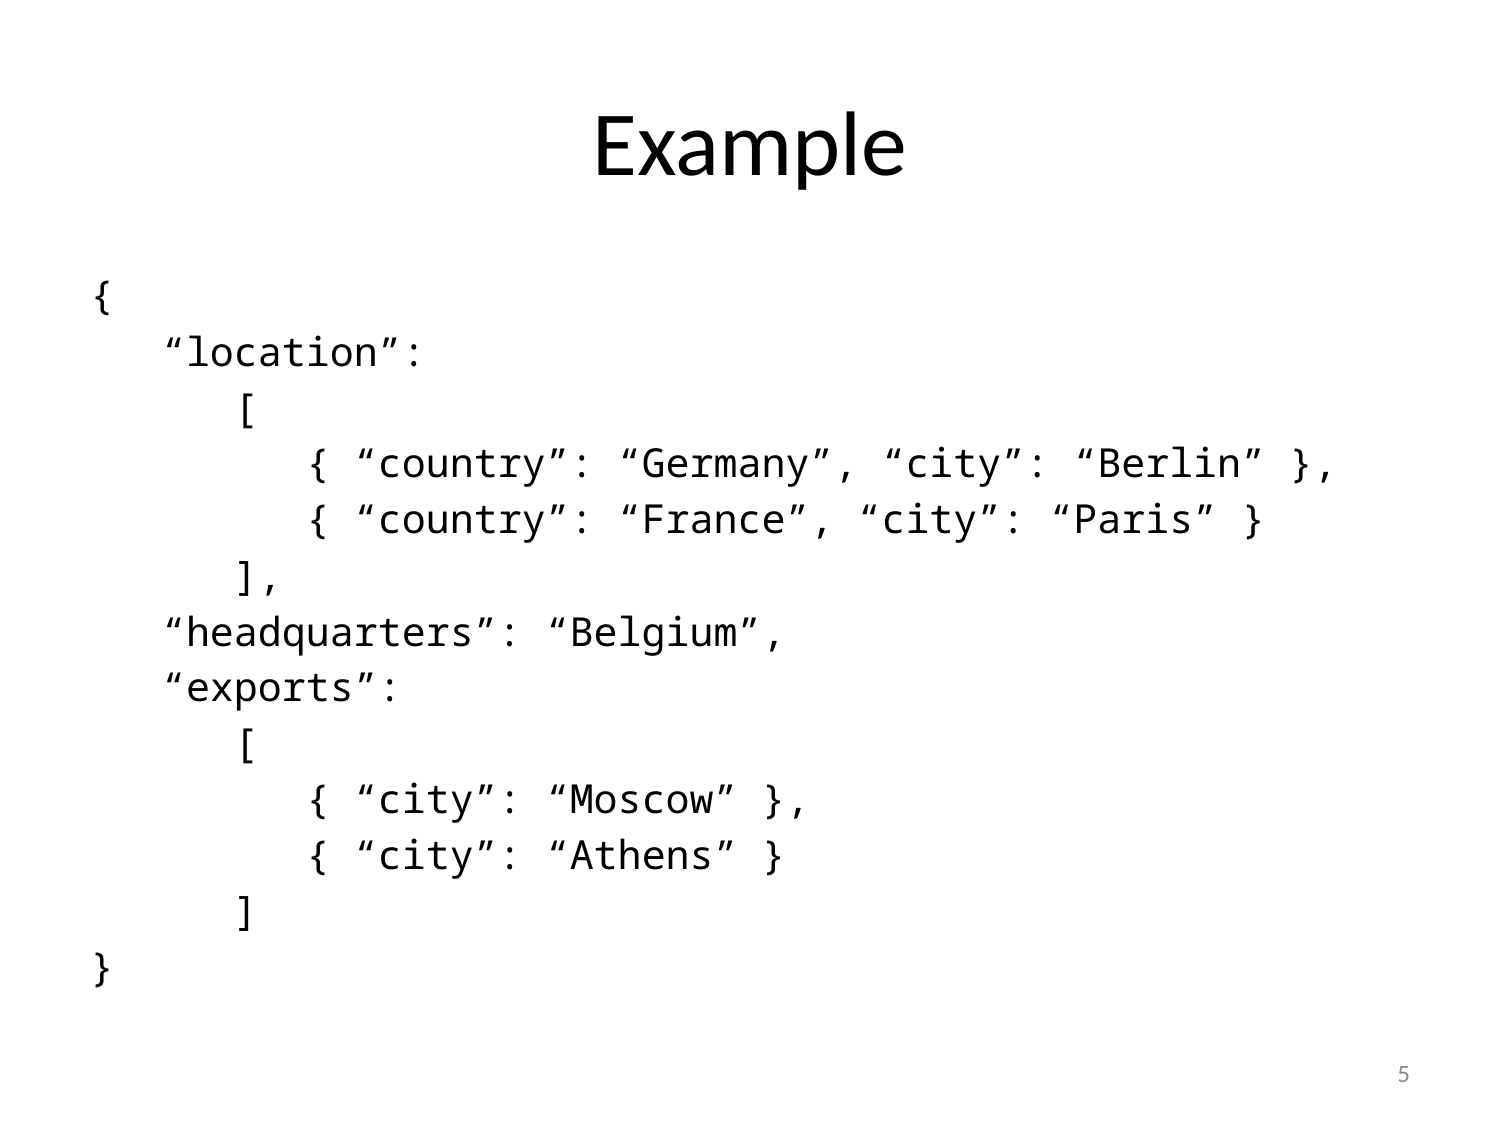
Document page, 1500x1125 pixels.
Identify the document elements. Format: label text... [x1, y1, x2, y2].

title Example [75, 45, 1425, 233]
list { “location”: [ { “country”: “Germany”, “city”: “Berlin” }, { “country”: “France”, “city”: “Paris” } ], “headquarters”: “Belgium”, “exports”: [ { “city”: “Moscow” }, { “city”: “Athens” } ] } [75, 262, 1425, 1005]
slide_number 5 [1074, 1042, 1425, 1103]
